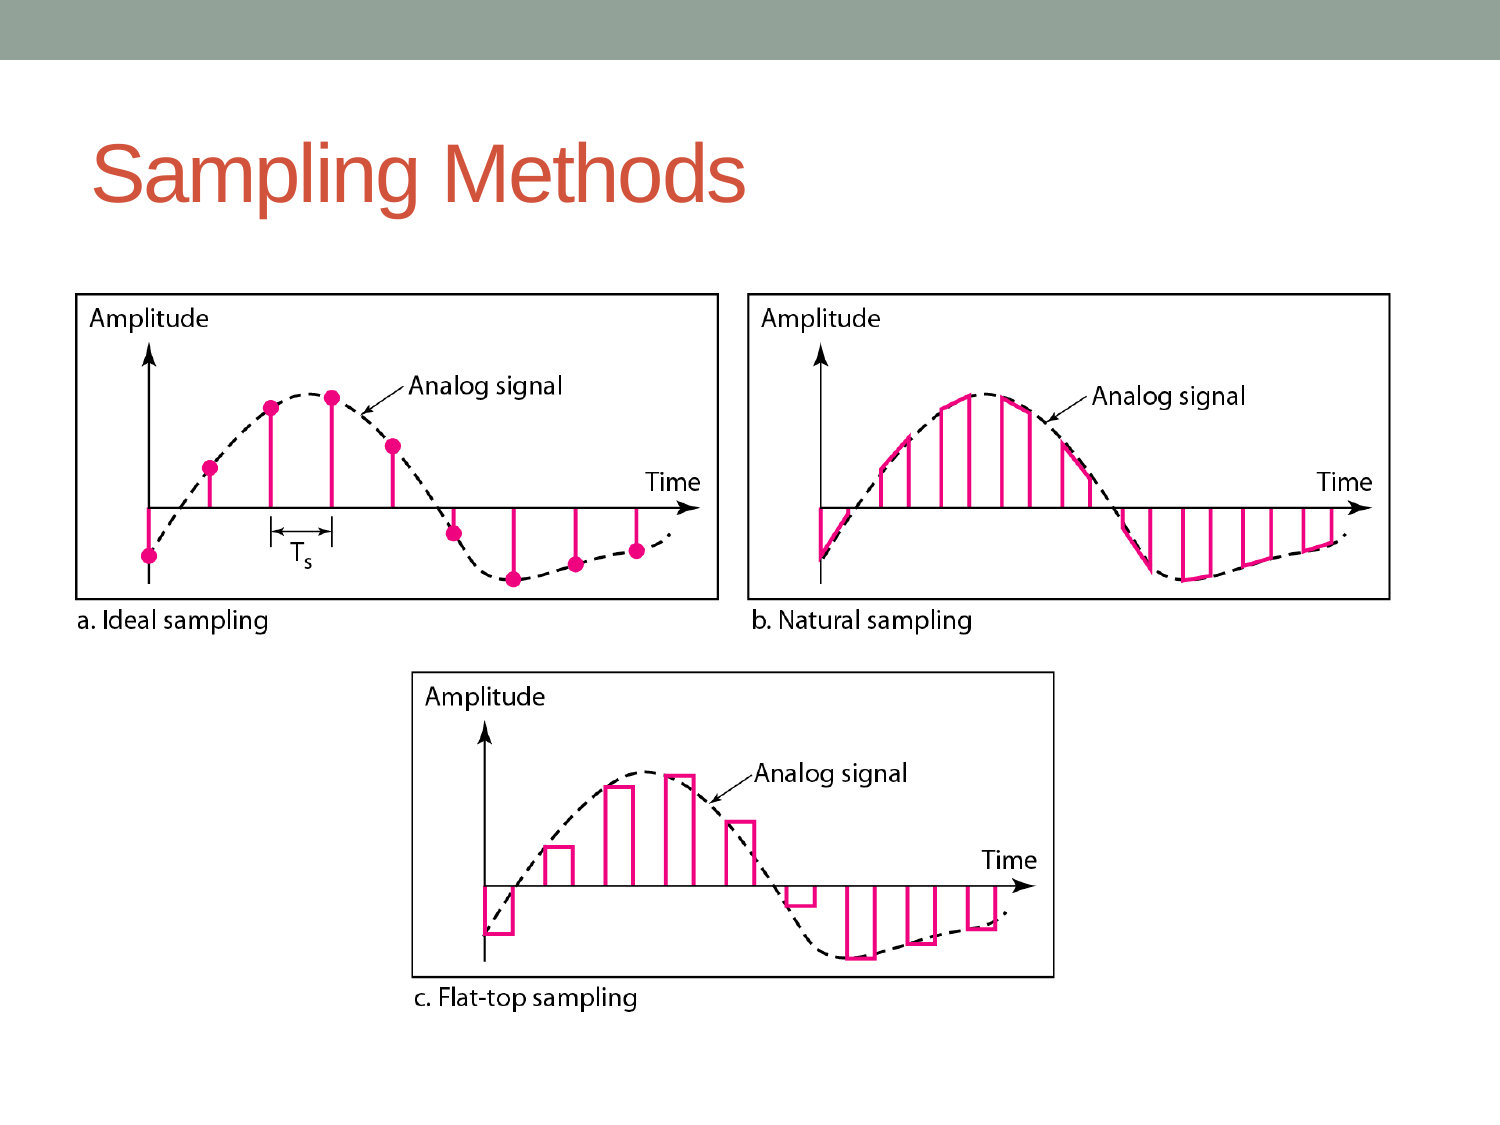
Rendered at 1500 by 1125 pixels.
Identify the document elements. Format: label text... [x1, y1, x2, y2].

title Sampling Methods [75, 87, 1425, 250]
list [74, 293, 1391, 1013]
